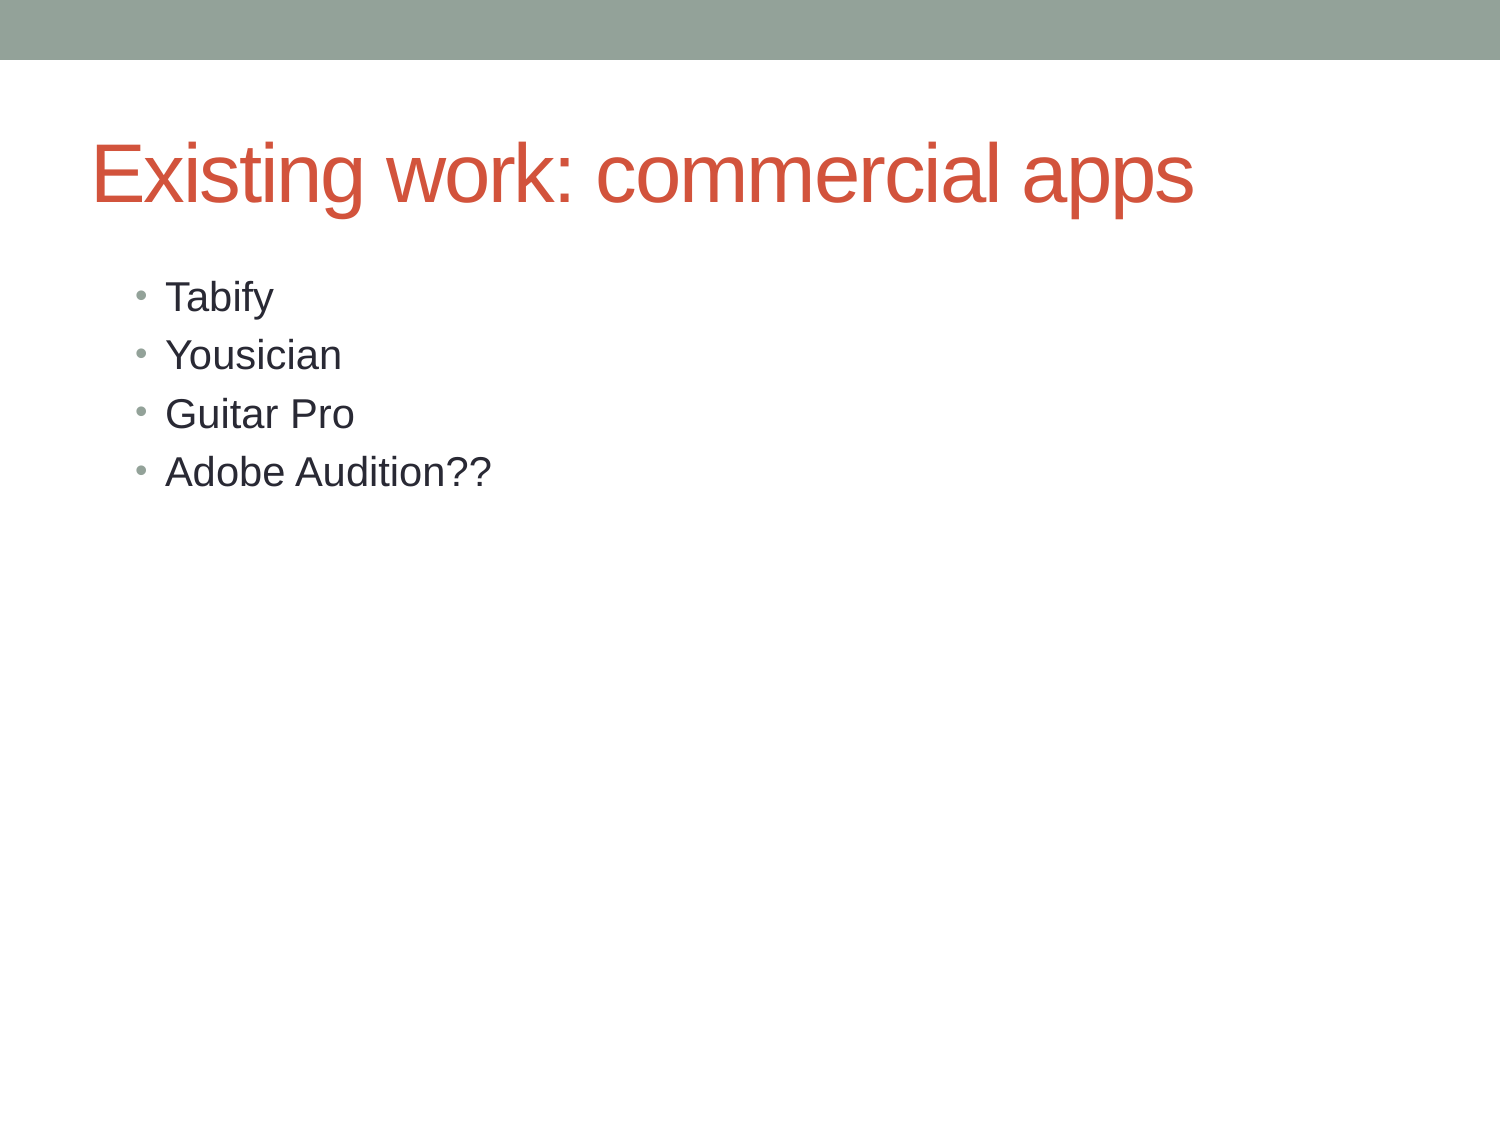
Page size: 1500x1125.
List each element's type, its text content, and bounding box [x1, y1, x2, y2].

list Tabify Yousician Guitar Pro Adobe Audition?? [75, 262, 1425, 1063]
title Existing work: commercial apps [75, 87, 1425, 250]
